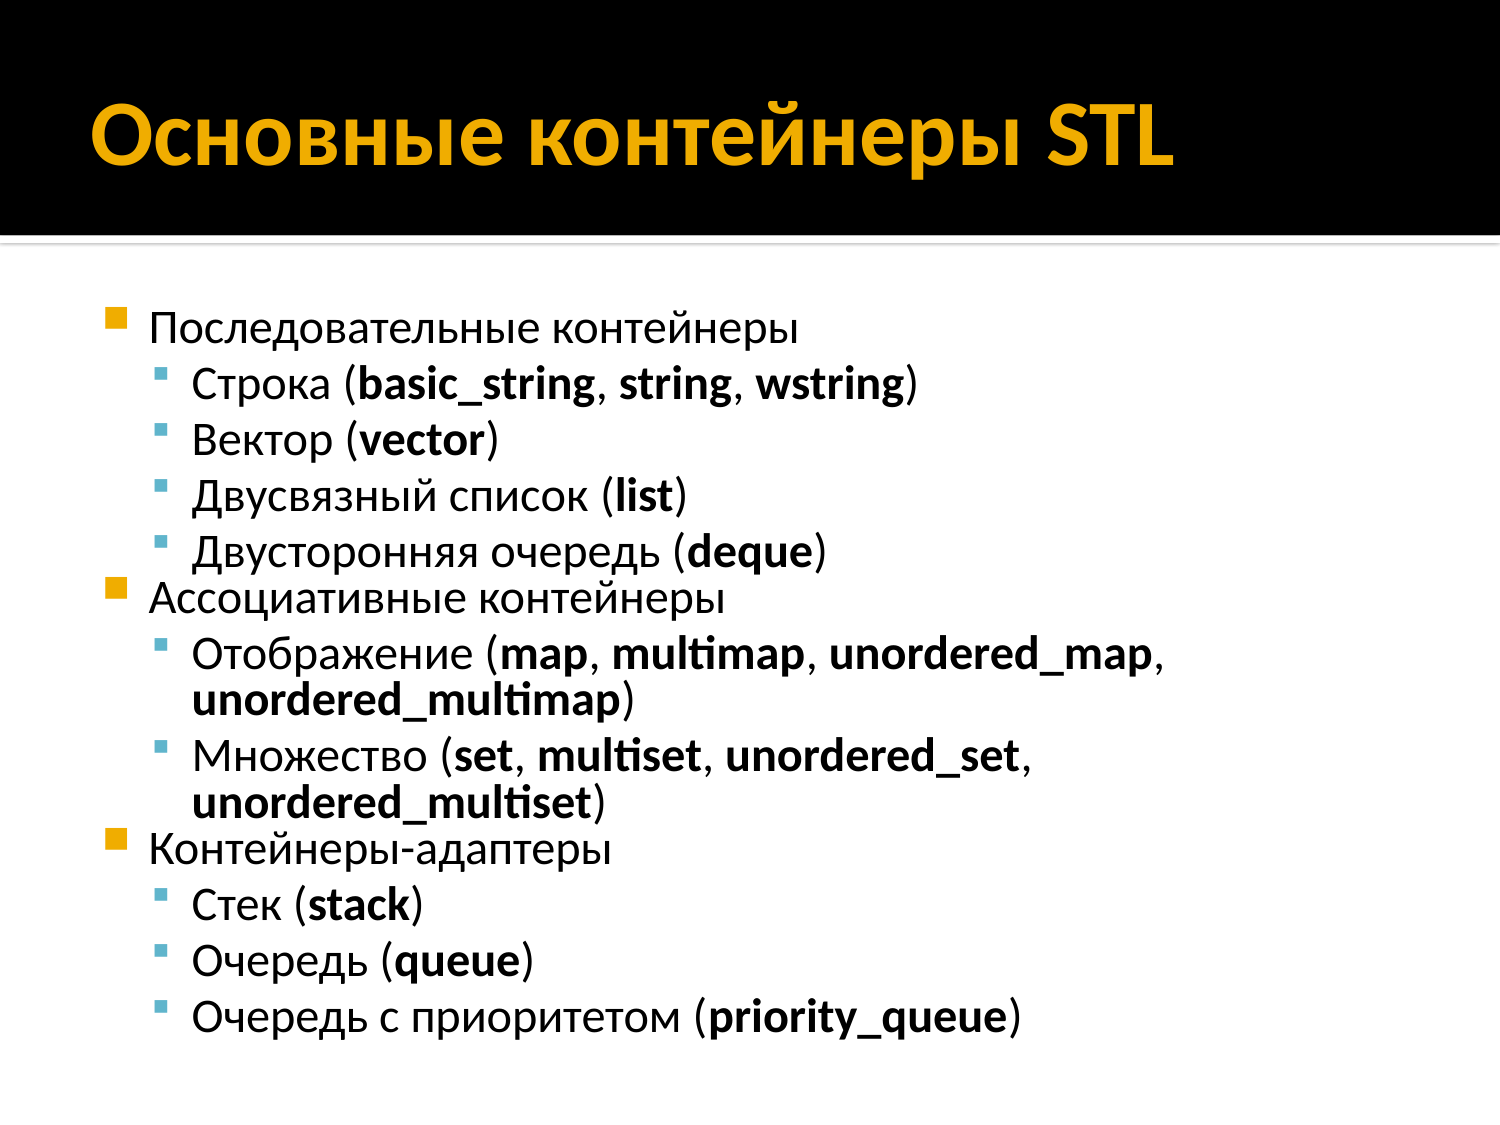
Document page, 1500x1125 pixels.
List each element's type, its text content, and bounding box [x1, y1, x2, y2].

title Основные контейнеры STL [75, 25, 1425, 231]
list Последовательные контейнеры Строка (basic_string, string, wstring) Вектор (vector) Двусвязный список (list) Двусторонняя очередь (deque) Ассоциативные контейнеры Отображение (map, multimap, unordered_map, unordered_multimap) Множество (set, multiset, unordered_set, unordered_multiset) Контейнеры-адаптеры Стек (stack) Очередь (queue) Очередь с приоритетом (priority_queue) [75, 291, 1425, 1050]
